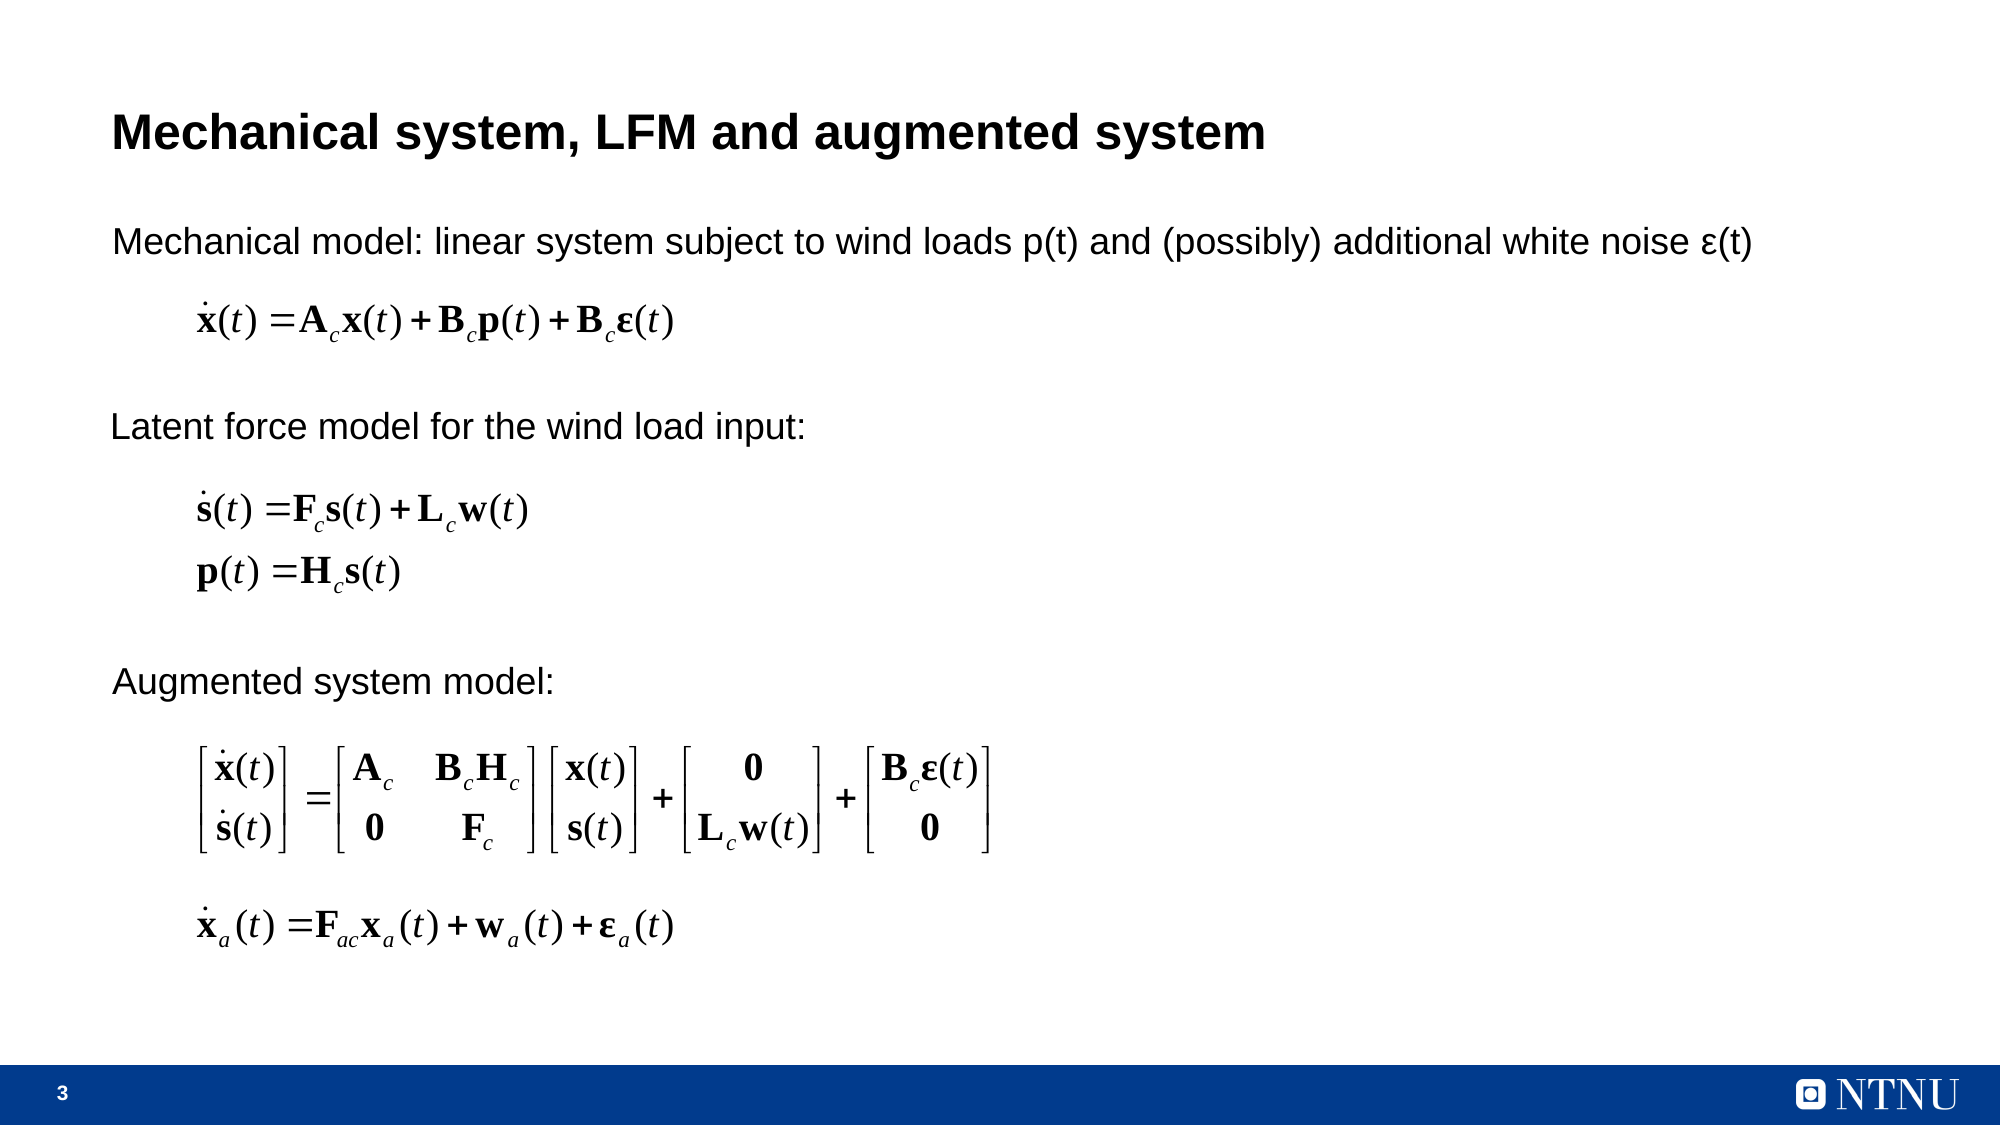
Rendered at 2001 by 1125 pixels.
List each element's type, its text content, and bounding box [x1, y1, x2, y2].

text_box Augmented system model: [97, 649, 1000, 726]
picture [0, 1065, 2000, 1125]
title Mechanical system, LFM and augmented system [96, 28, 1897, 231]
list Mechanical model: linear system subject to wind loads p(t) and (possibly) additional white noise ε(t) [97, 209, 1963, 293]
text_box Latent force model for the wind load input: [94, 394, 998, 470]
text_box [190, 736, 1005, 864]
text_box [190, 292, 681, 353]
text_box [190, 896, 681, 958]
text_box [191, 482, 536, 603]
